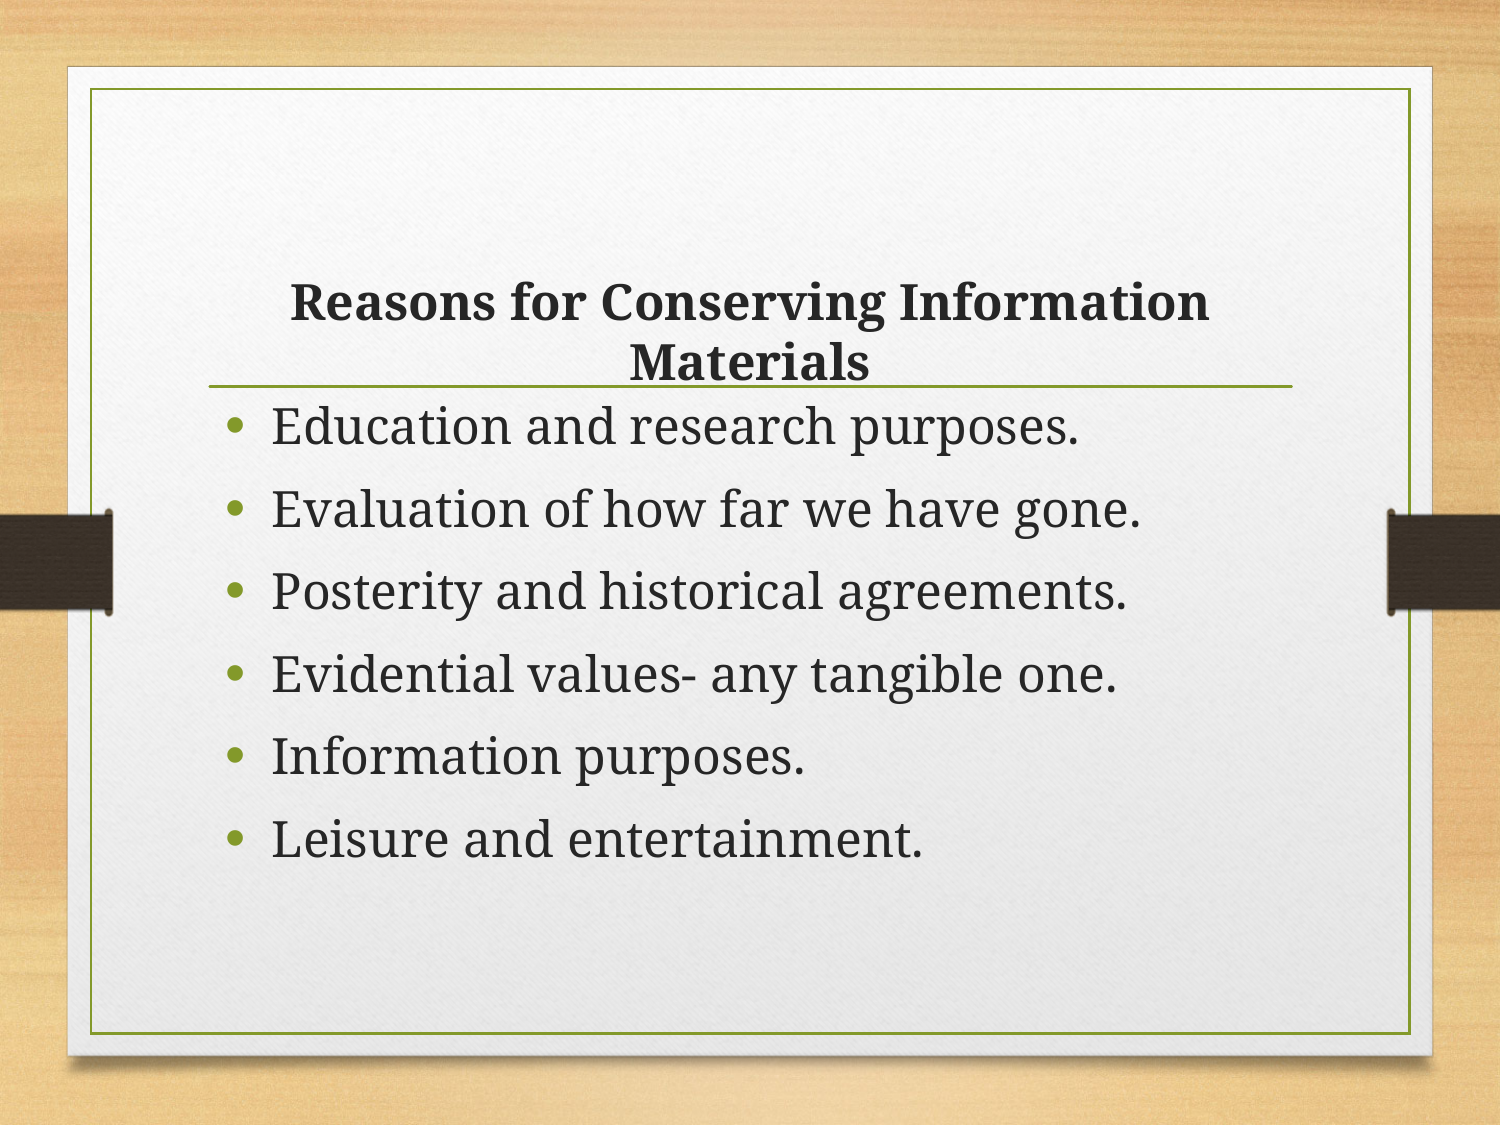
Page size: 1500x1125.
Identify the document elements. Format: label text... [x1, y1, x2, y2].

picture [0, 0, 1500, 1125]
title Reasons for Conserving Information Materials [193, 273, 1309, 388]
list Education and research purposes. Evaluation of how far we have gone. Posterity and historical agreements. Evidential values- any tangible one. Information purposes. Leisure and entertainment. [210, 387, 1292, 1008]
